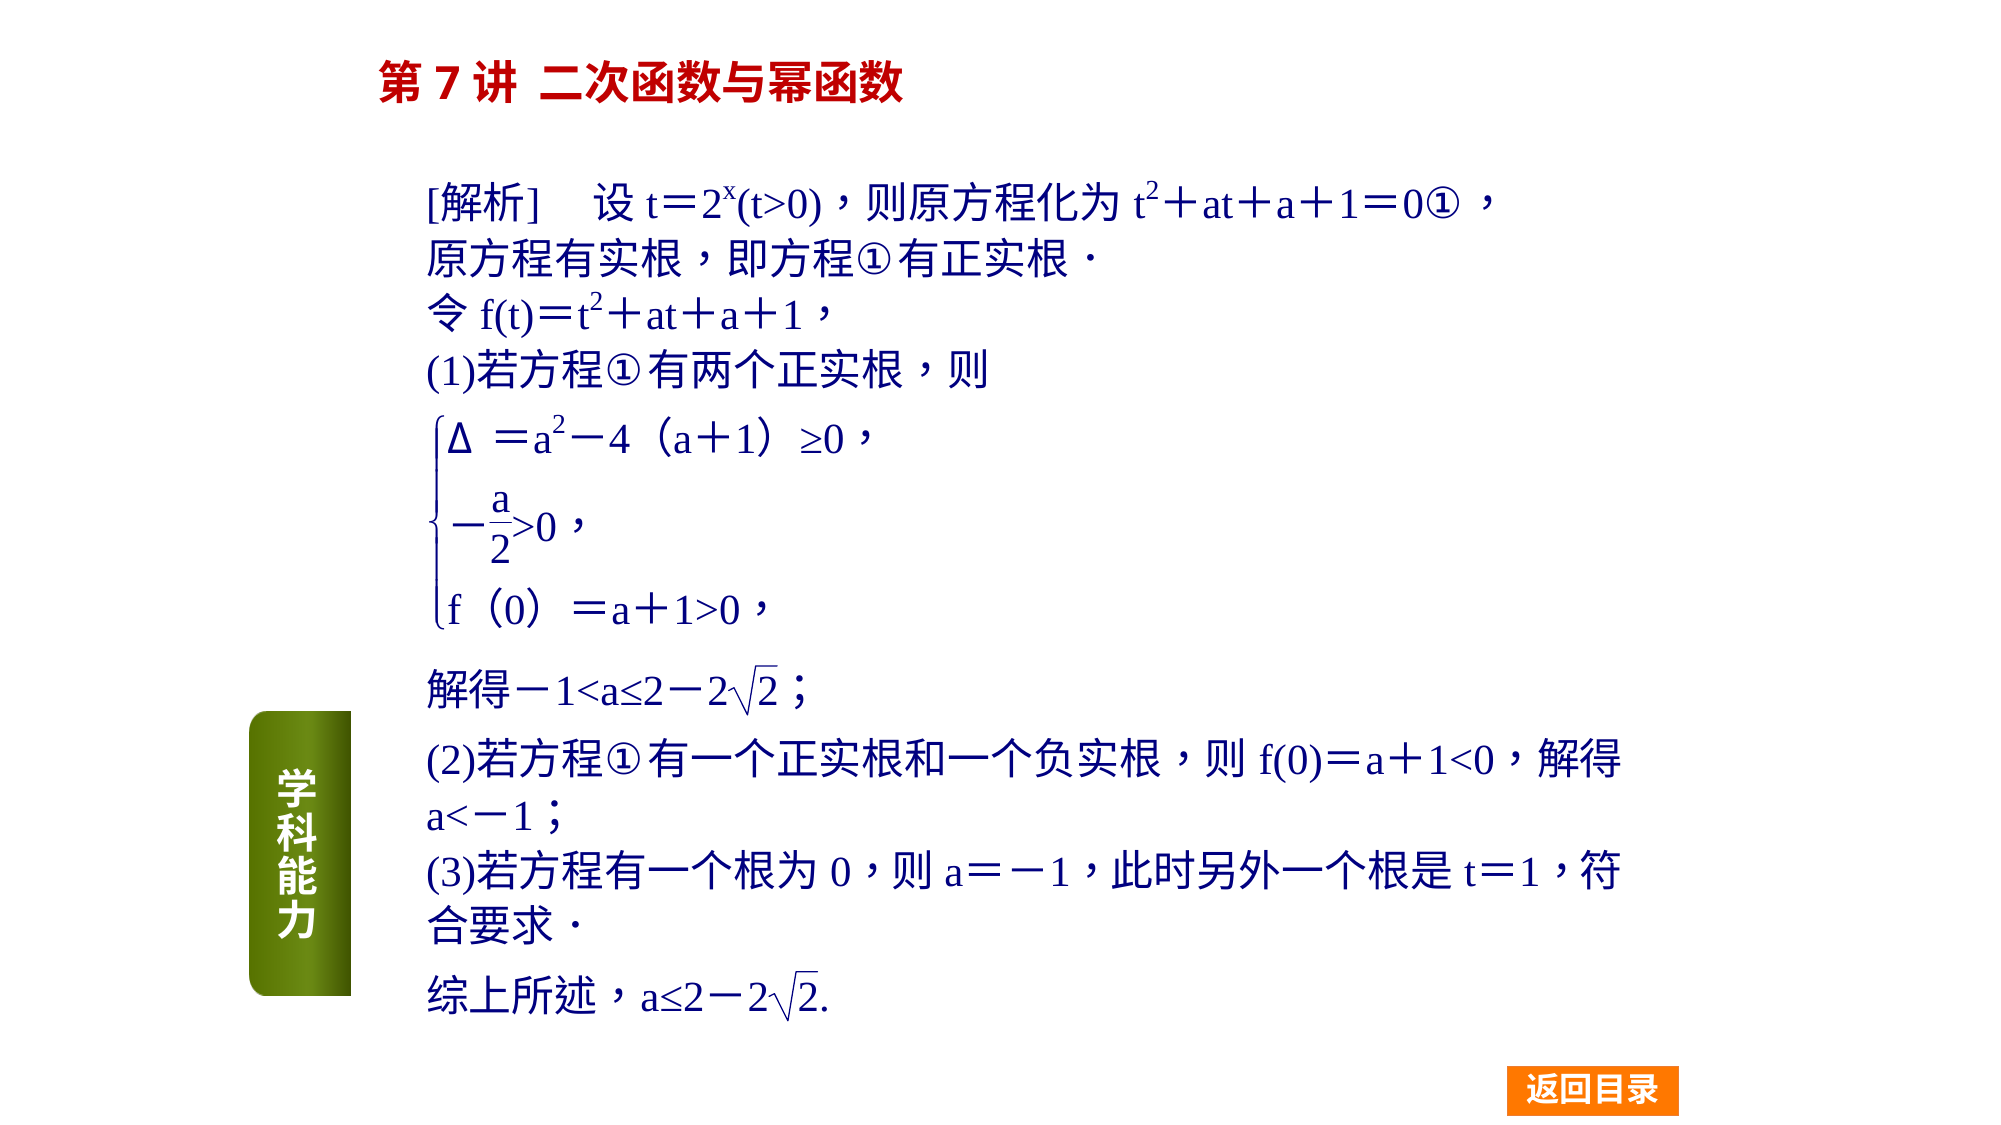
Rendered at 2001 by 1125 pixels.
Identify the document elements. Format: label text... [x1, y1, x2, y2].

text_box 返回目录 [1507, 1066, 1679, 1116]
text_box 第7讲 二次函数与幂函数 [362, 42, 1461, 121]
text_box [249, 711, 351, 1052]
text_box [425, 175, 1622, 1066]
